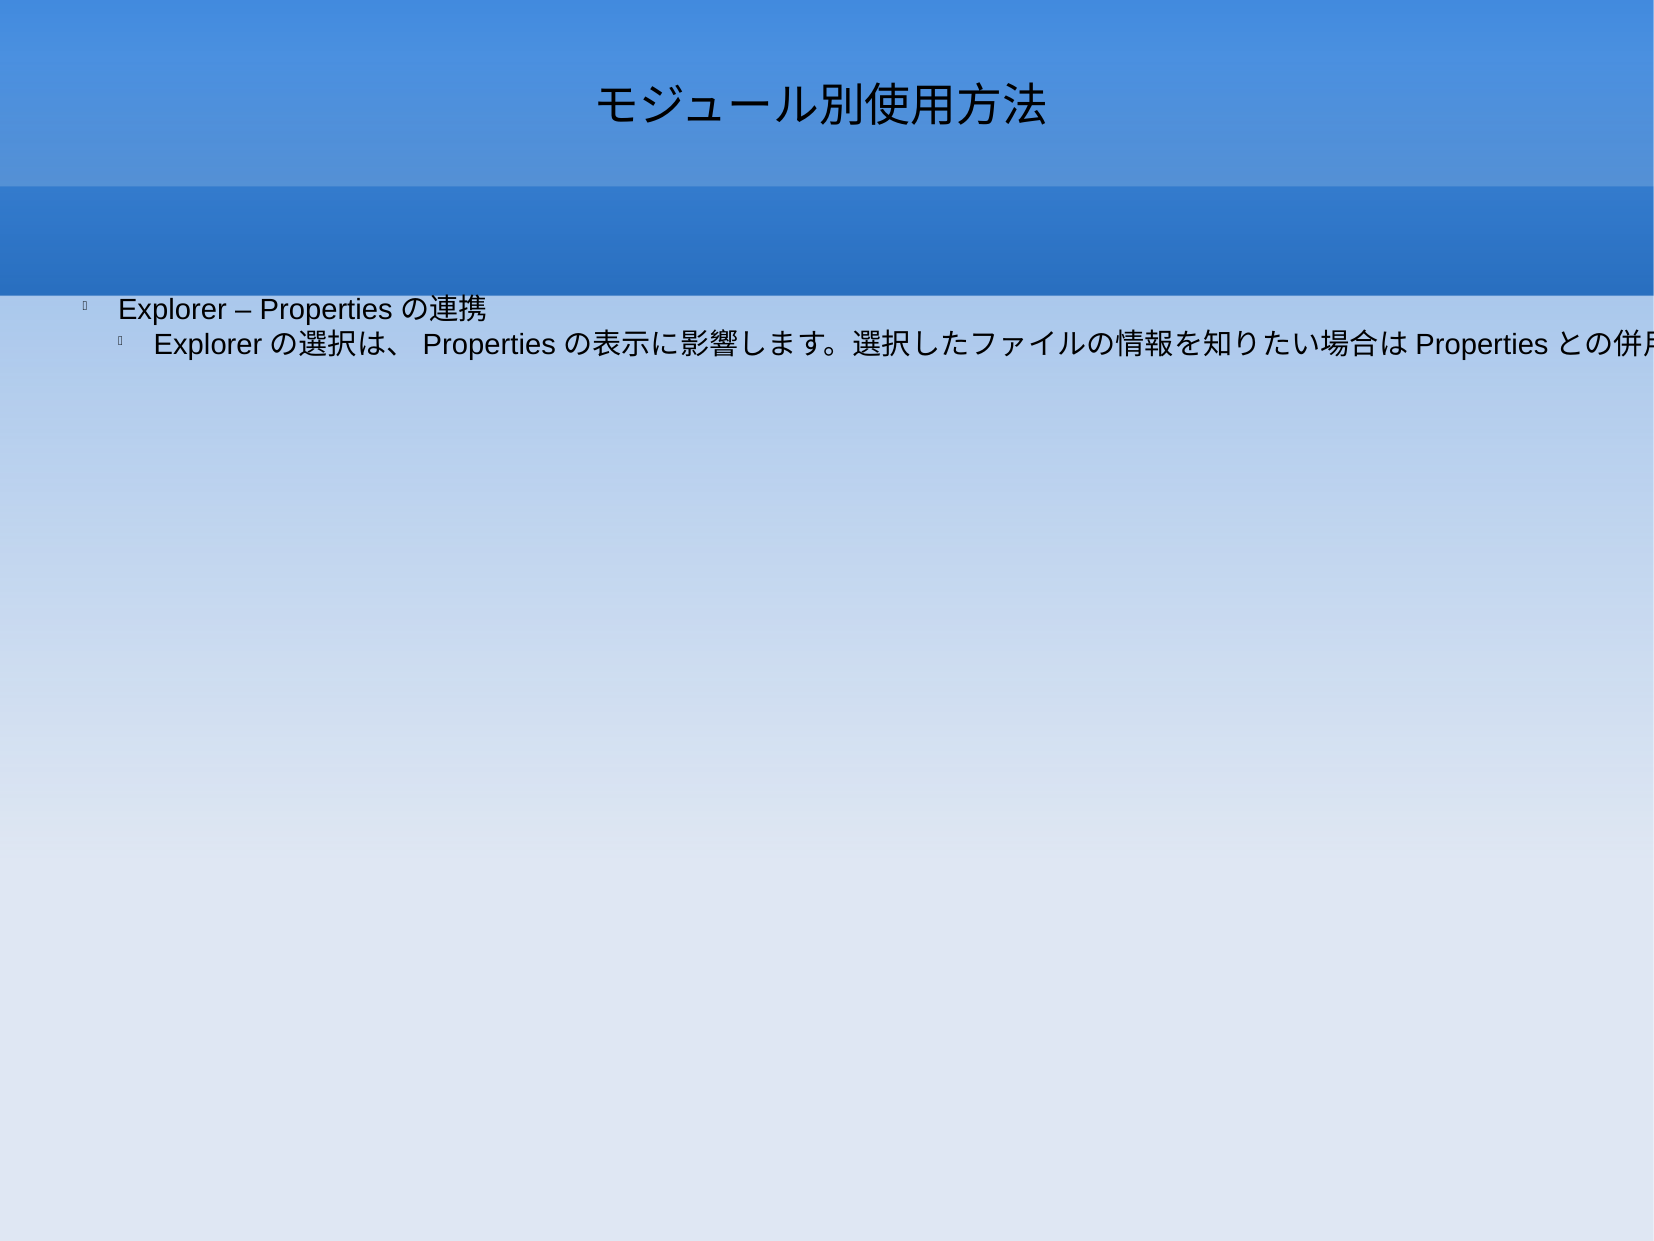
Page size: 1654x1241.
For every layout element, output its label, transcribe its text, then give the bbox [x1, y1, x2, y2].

text_box Explorer – Propertiesの連携 Explorerの選択は、Propertiesの表示に影響します。選択したファイルの情報を知りたい場合はPropertiesとの併用が便利です。 [82, 290, 809, 1109]
picture [0, 0, 1654, 1241]
text_box モジュール別使用方法 [76, 0, 1565, 208]
